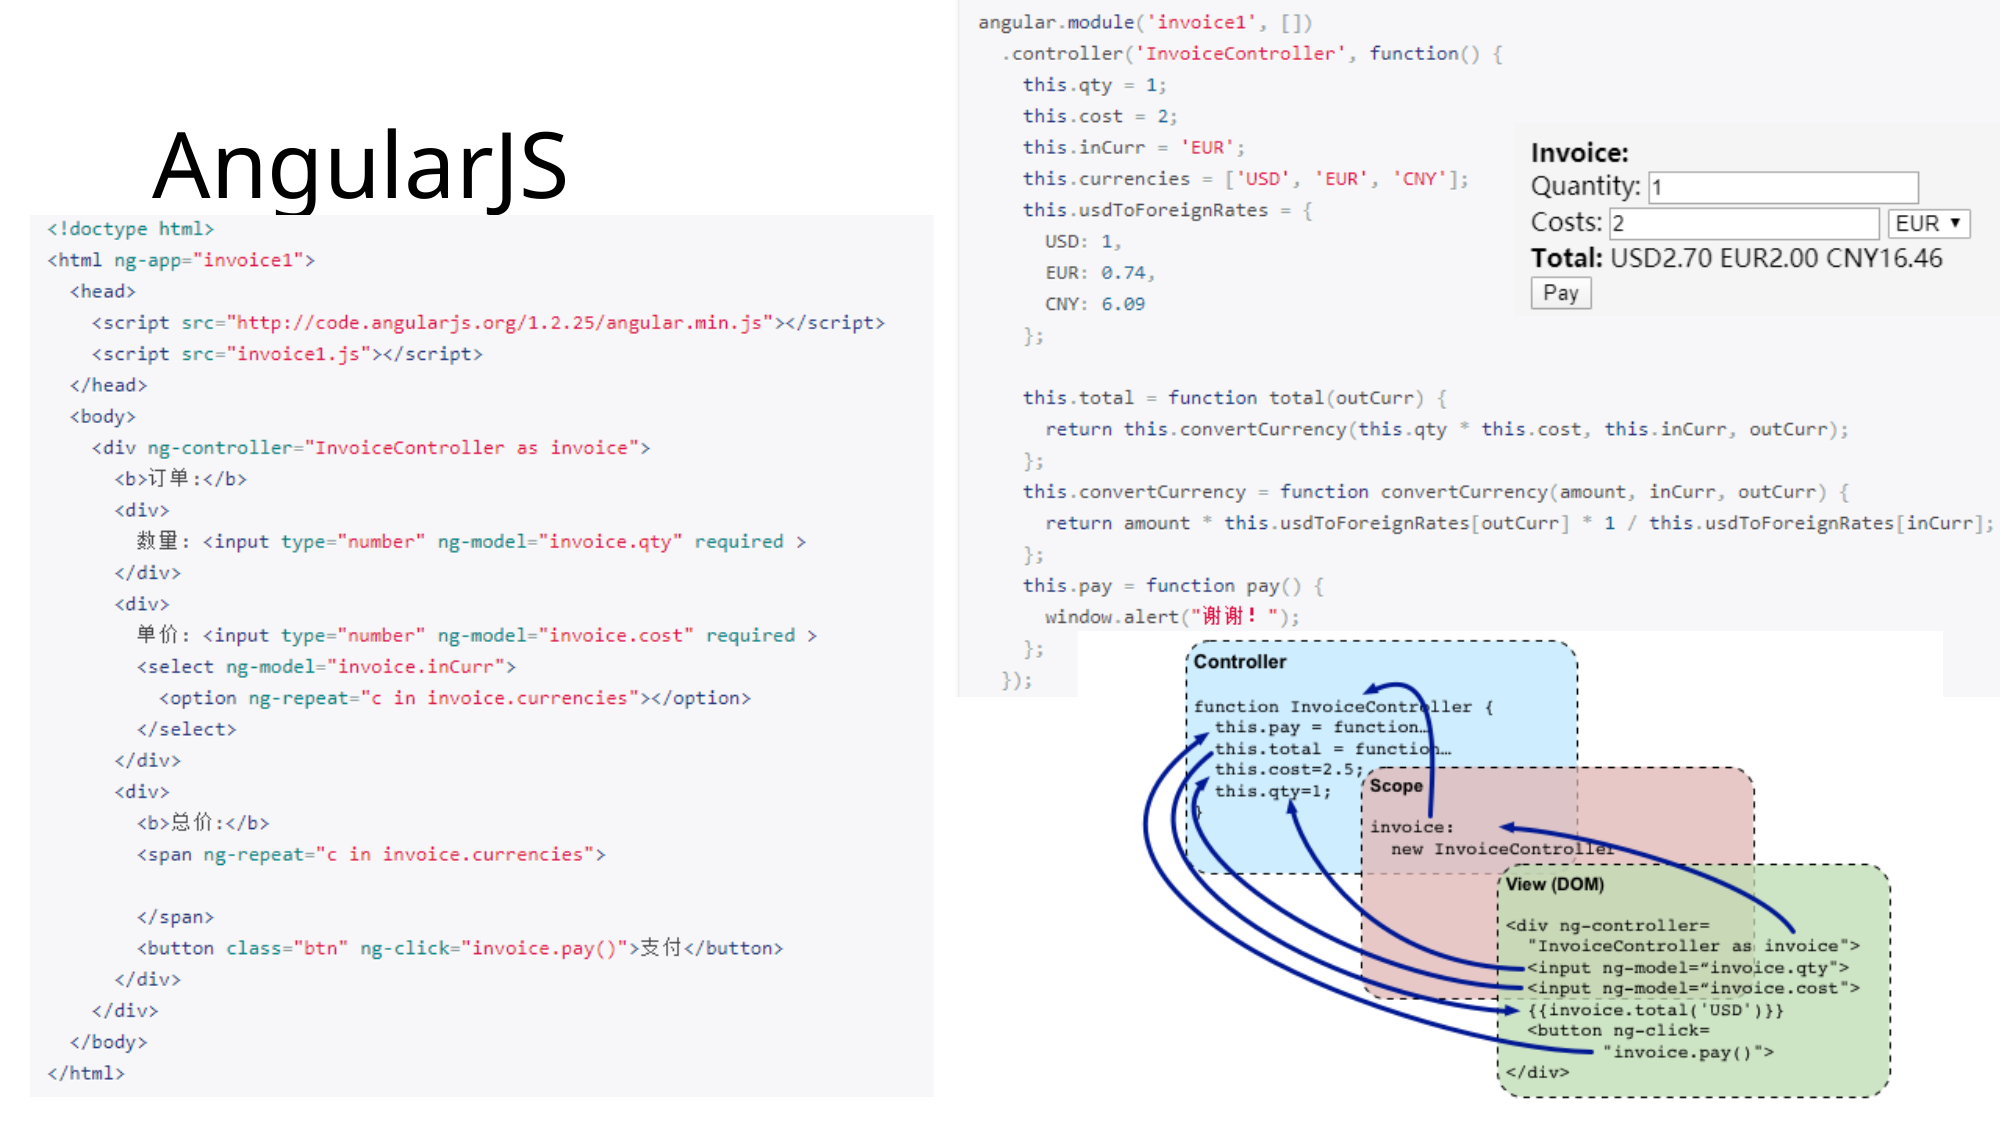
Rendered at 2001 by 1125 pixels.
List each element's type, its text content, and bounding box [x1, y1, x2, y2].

picture [30, 215, 934, 1097]
picture [955, 0, 2000, 1125]
title AngularJS [137, 59, 955, 278]
